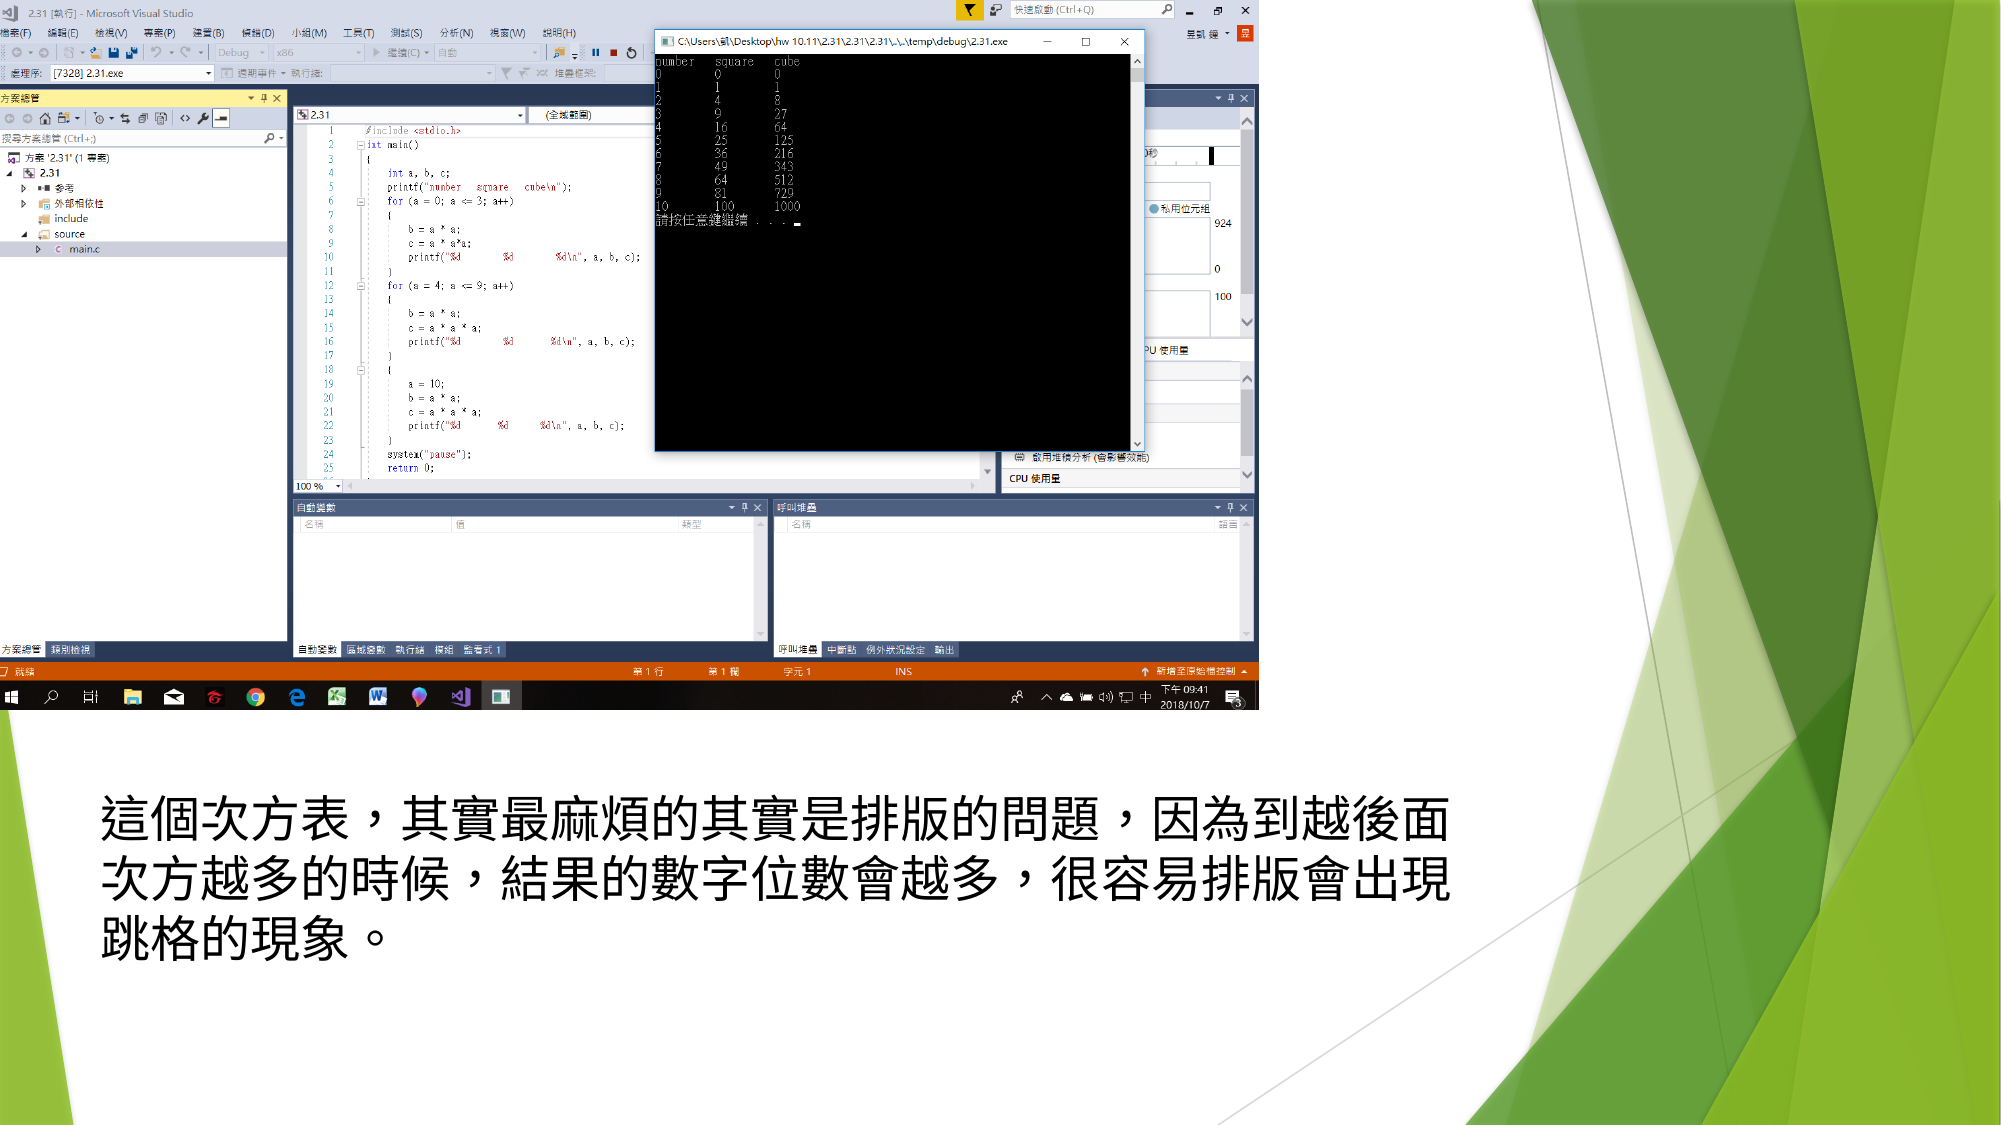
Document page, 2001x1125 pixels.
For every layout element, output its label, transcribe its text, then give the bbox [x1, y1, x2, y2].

text_box 這個次方表，其實最麻煩的其實是排版的問題，因為到越後面次方越多的時候，結果的數字位數會越多，很容易排版會出現跳格的現象。 [85, 779, 1510, 975]
picture [0, 0, 1259, 710]
